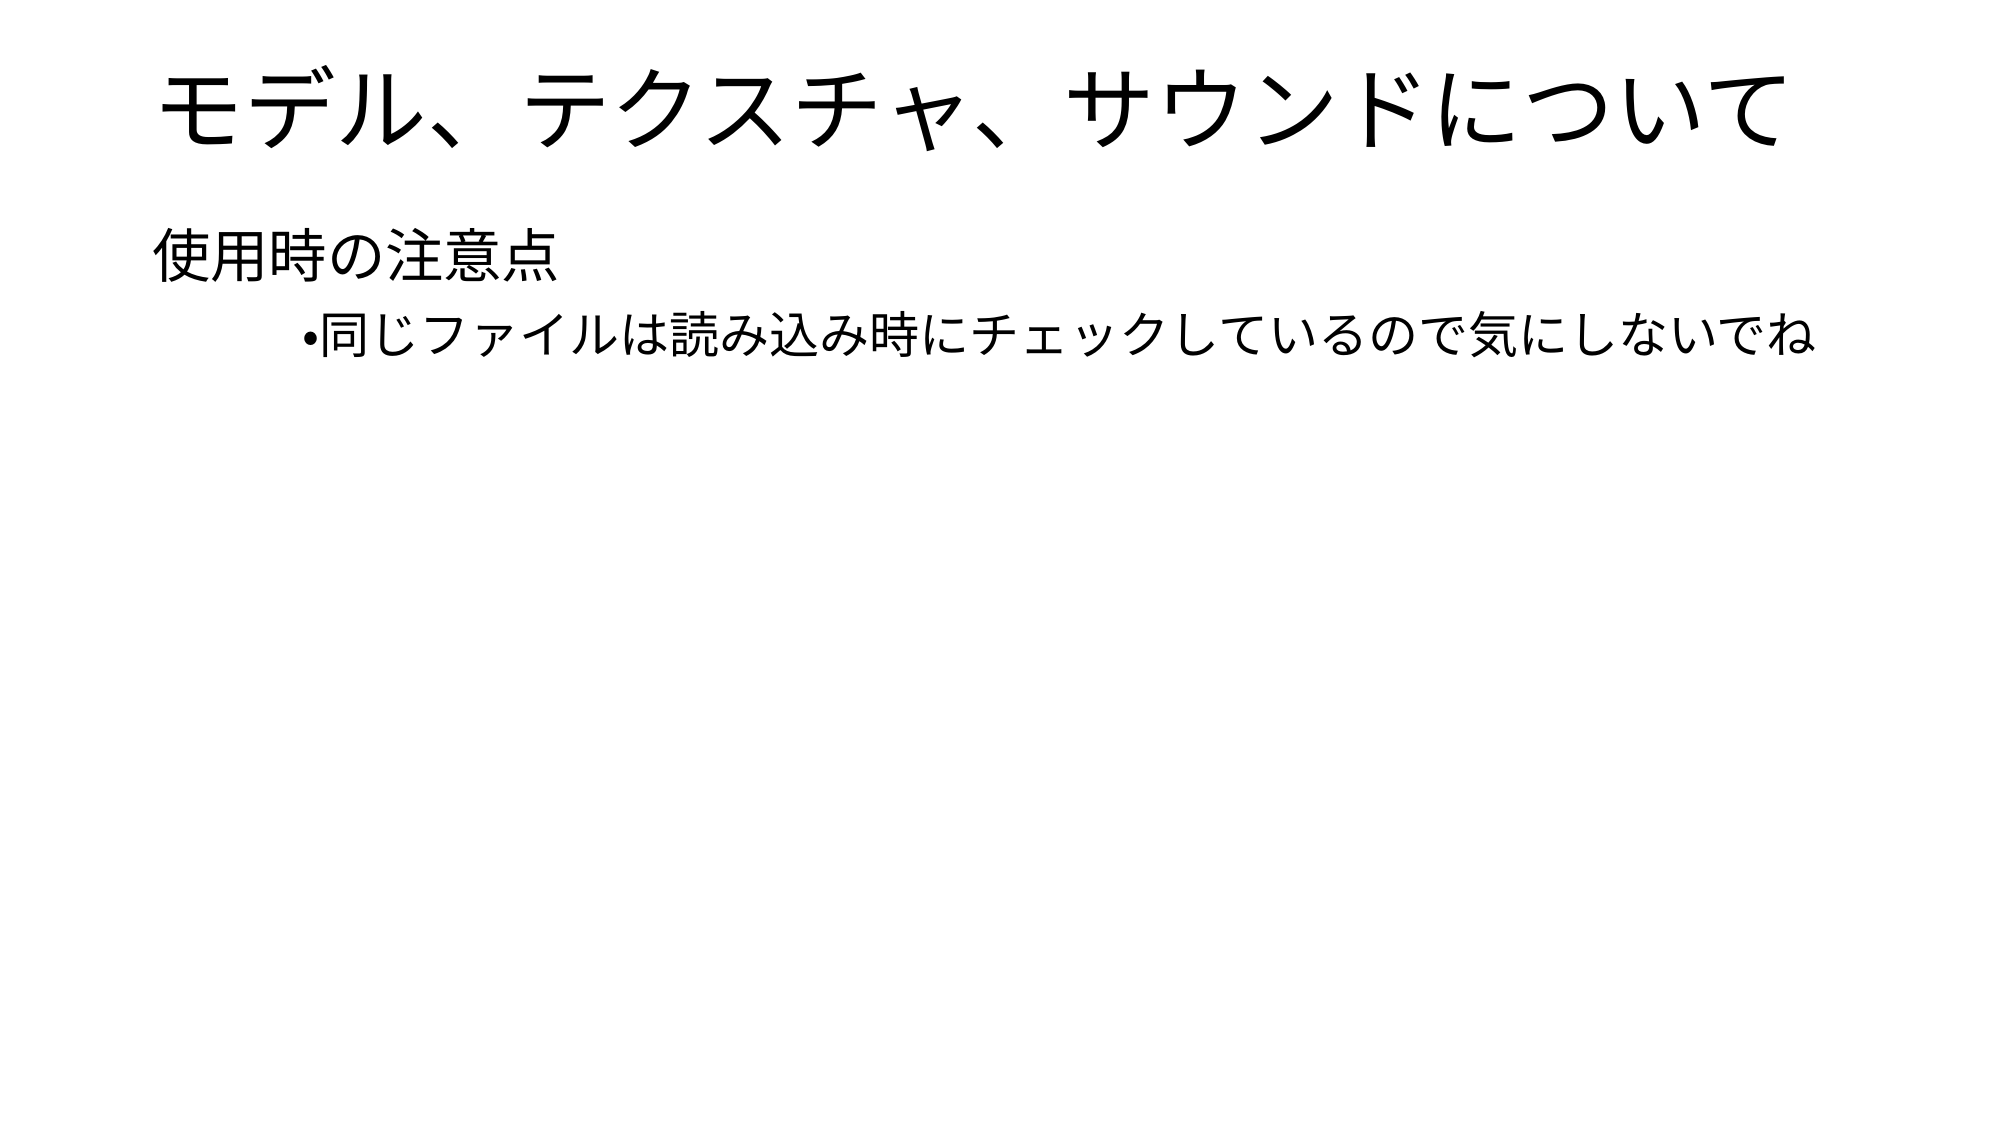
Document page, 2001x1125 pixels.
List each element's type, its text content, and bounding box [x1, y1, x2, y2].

title モデル、テクスチャ、サウンドについて [137, 59, 1863, 219]
list 使用時の注意点 ・同じファイルは読み込み時にチェックしているので気にしないでね [137, 219, 1863, 1026]
